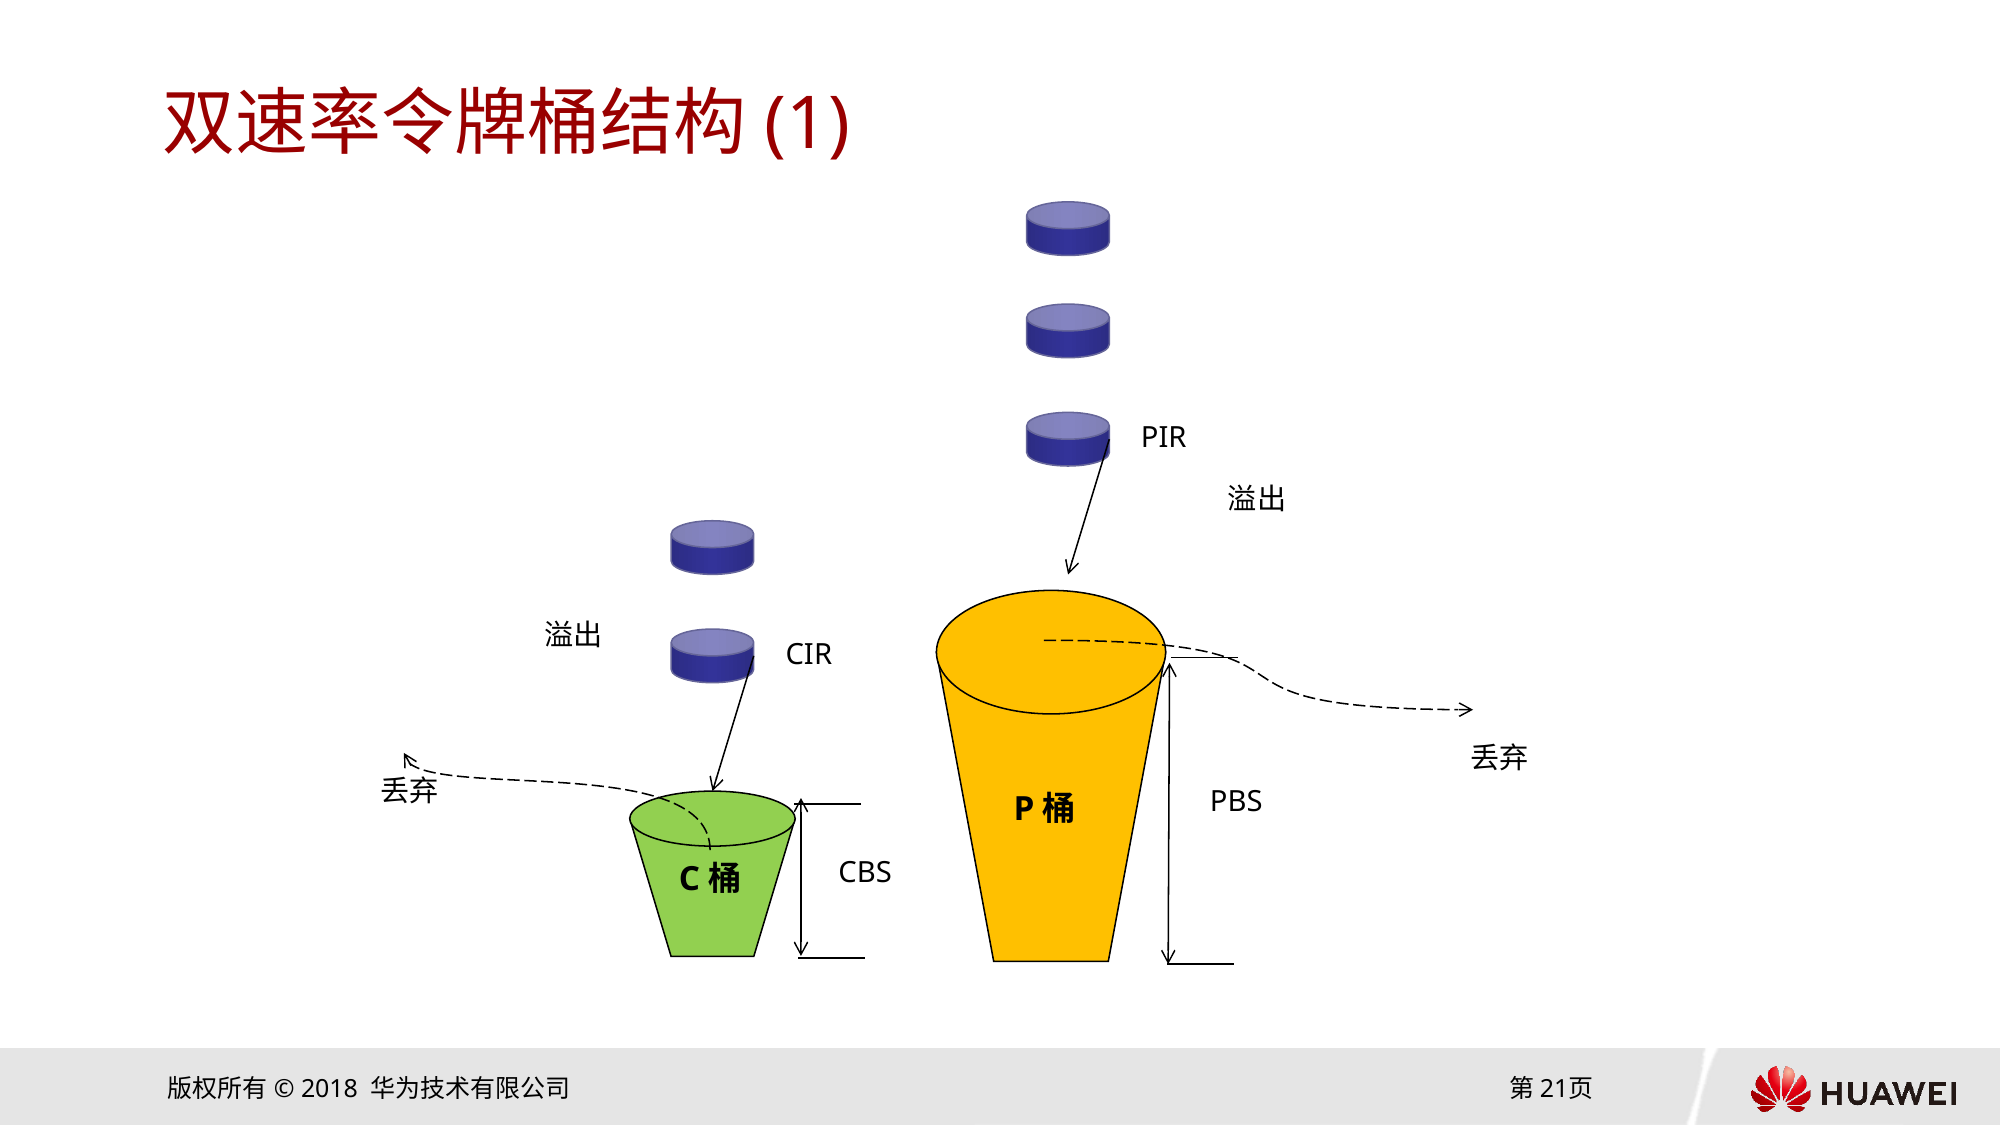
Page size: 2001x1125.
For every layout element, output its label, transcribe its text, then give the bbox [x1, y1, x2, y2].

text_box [364, 201, 1545, 965]
title 双速率令牌桶结构(1) [149, 47, 1883, 191]
picture [0, 1048, 2000, 1125]
